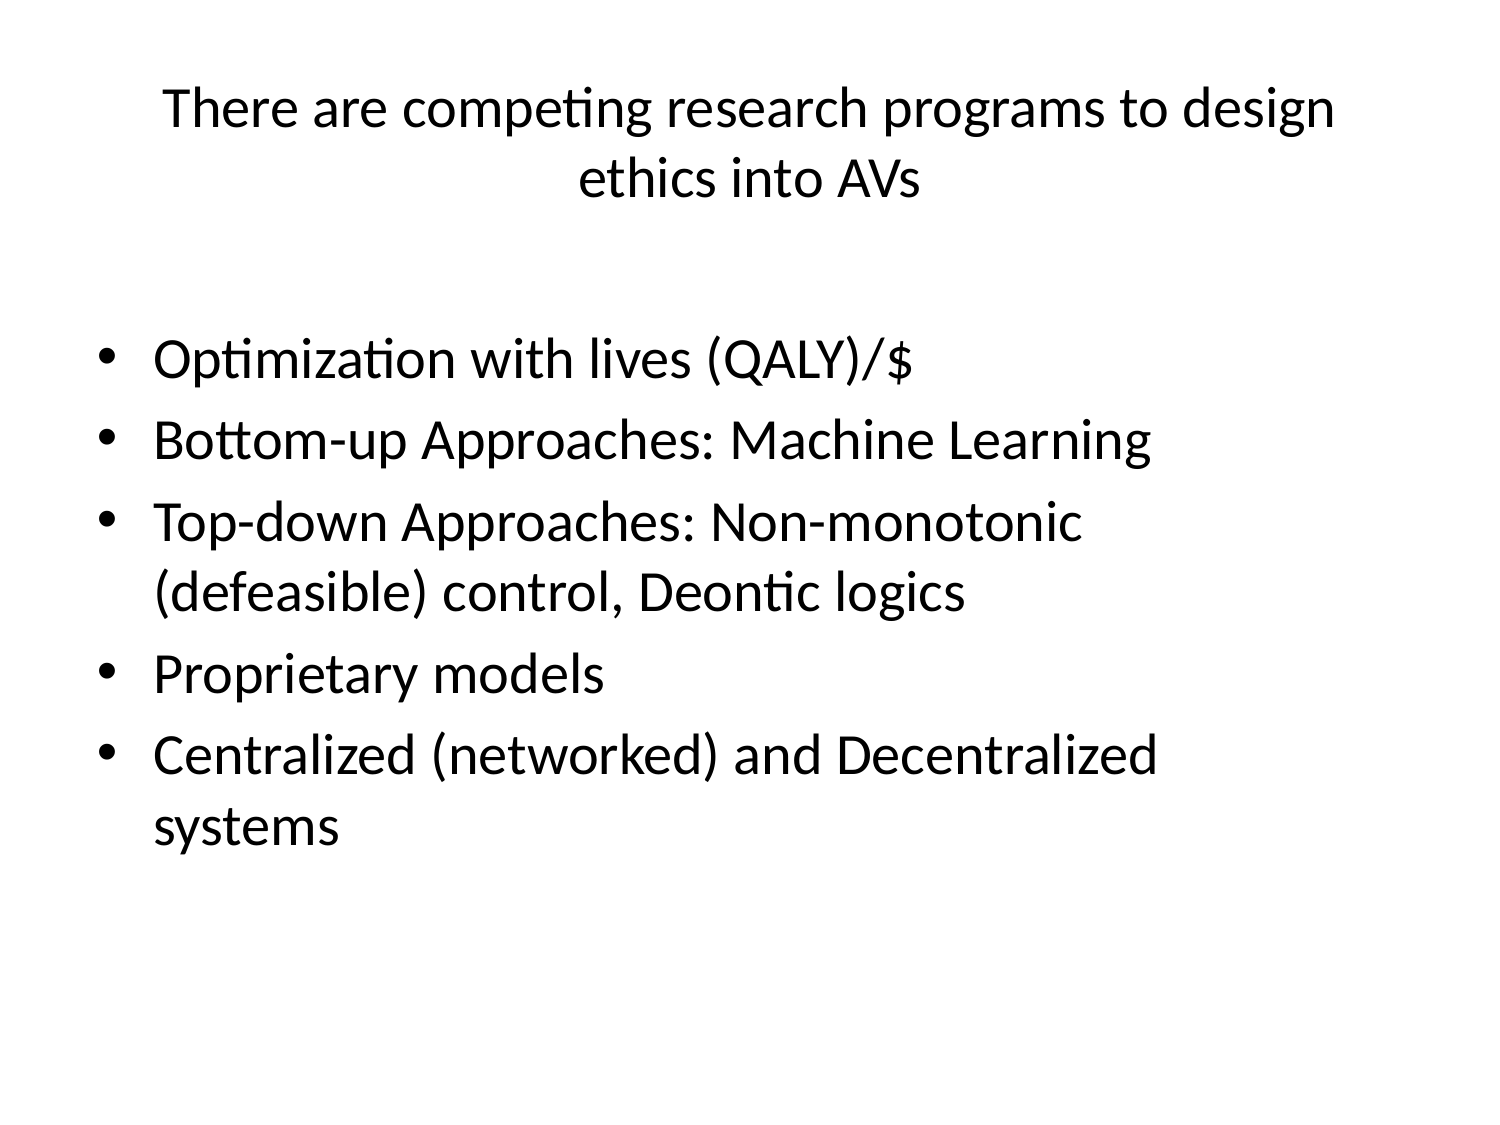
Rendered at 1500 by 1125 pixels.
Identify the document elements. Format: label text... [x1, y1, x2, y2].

title There are competing research programs to design ethics into AVs [75, 45, 1425, 233]
list Optimization with lives (QALY)/$ Bottom-up Approaches: Machine Learning Top-down Approaches: Non-monotonic (defeasible) control, Deontic logics Proprietary models Centralized (networked) and Decentralized systems [81, 312, 1322, 963]
